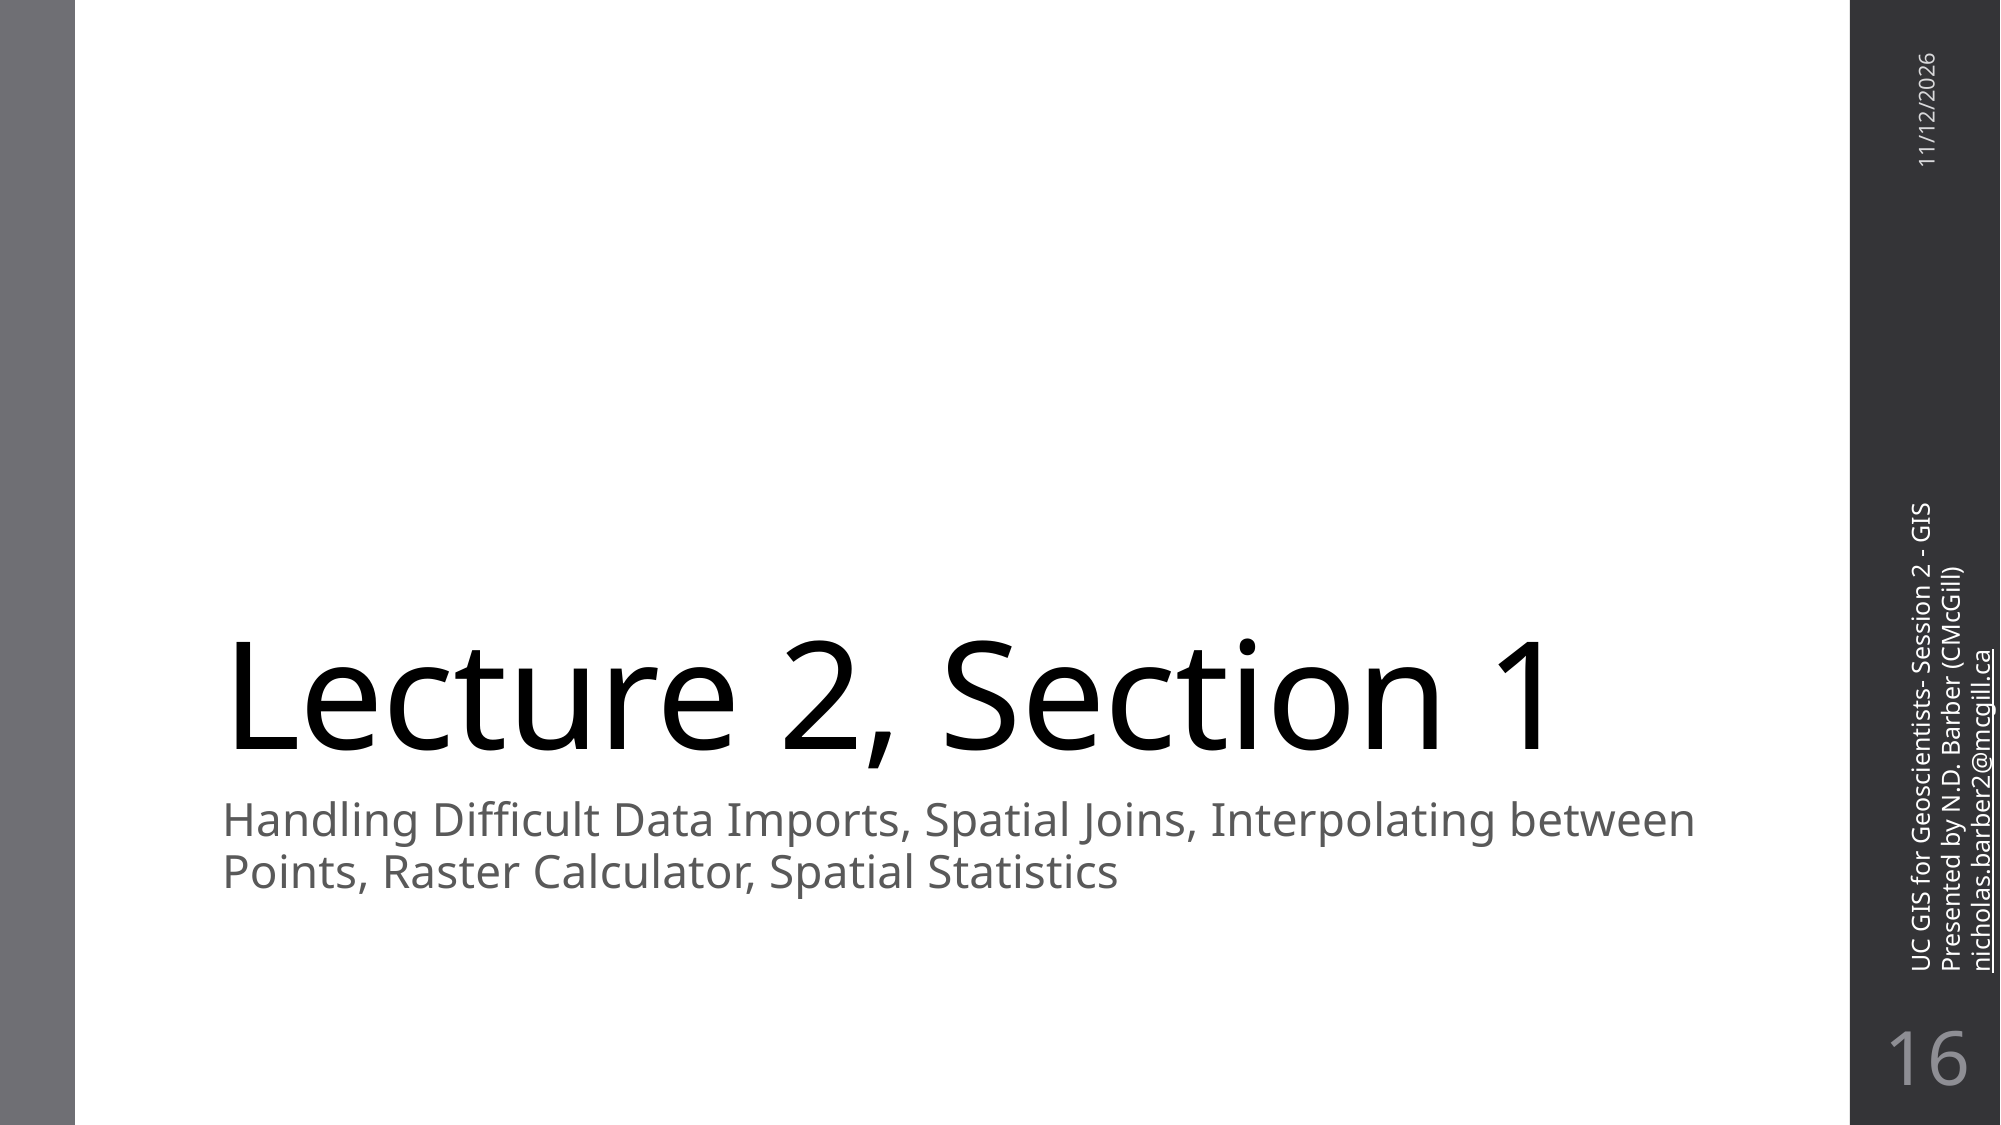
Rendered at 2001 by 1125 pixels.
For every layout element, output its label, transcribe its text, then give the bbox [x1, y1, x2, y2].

title Lecture 2, Section 1 [206, 124, 1752, 787]
list Handling Difficult Data Imports, Spatial Joins, Interpolating between Points, Raster Calculator, Spatial Statistics [206, 787, 1752, 1065]
slide_number 15 [1852, 1012, 2000, 1110]
footer UC GIS for Geoscientists- Session 2 - GIS Presented by N.D. Barber (CMcGill) nicholas.barber2@mcgill.ca [1897, 225, 1958, 988]
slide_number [1897, 37, 1958, 225]
